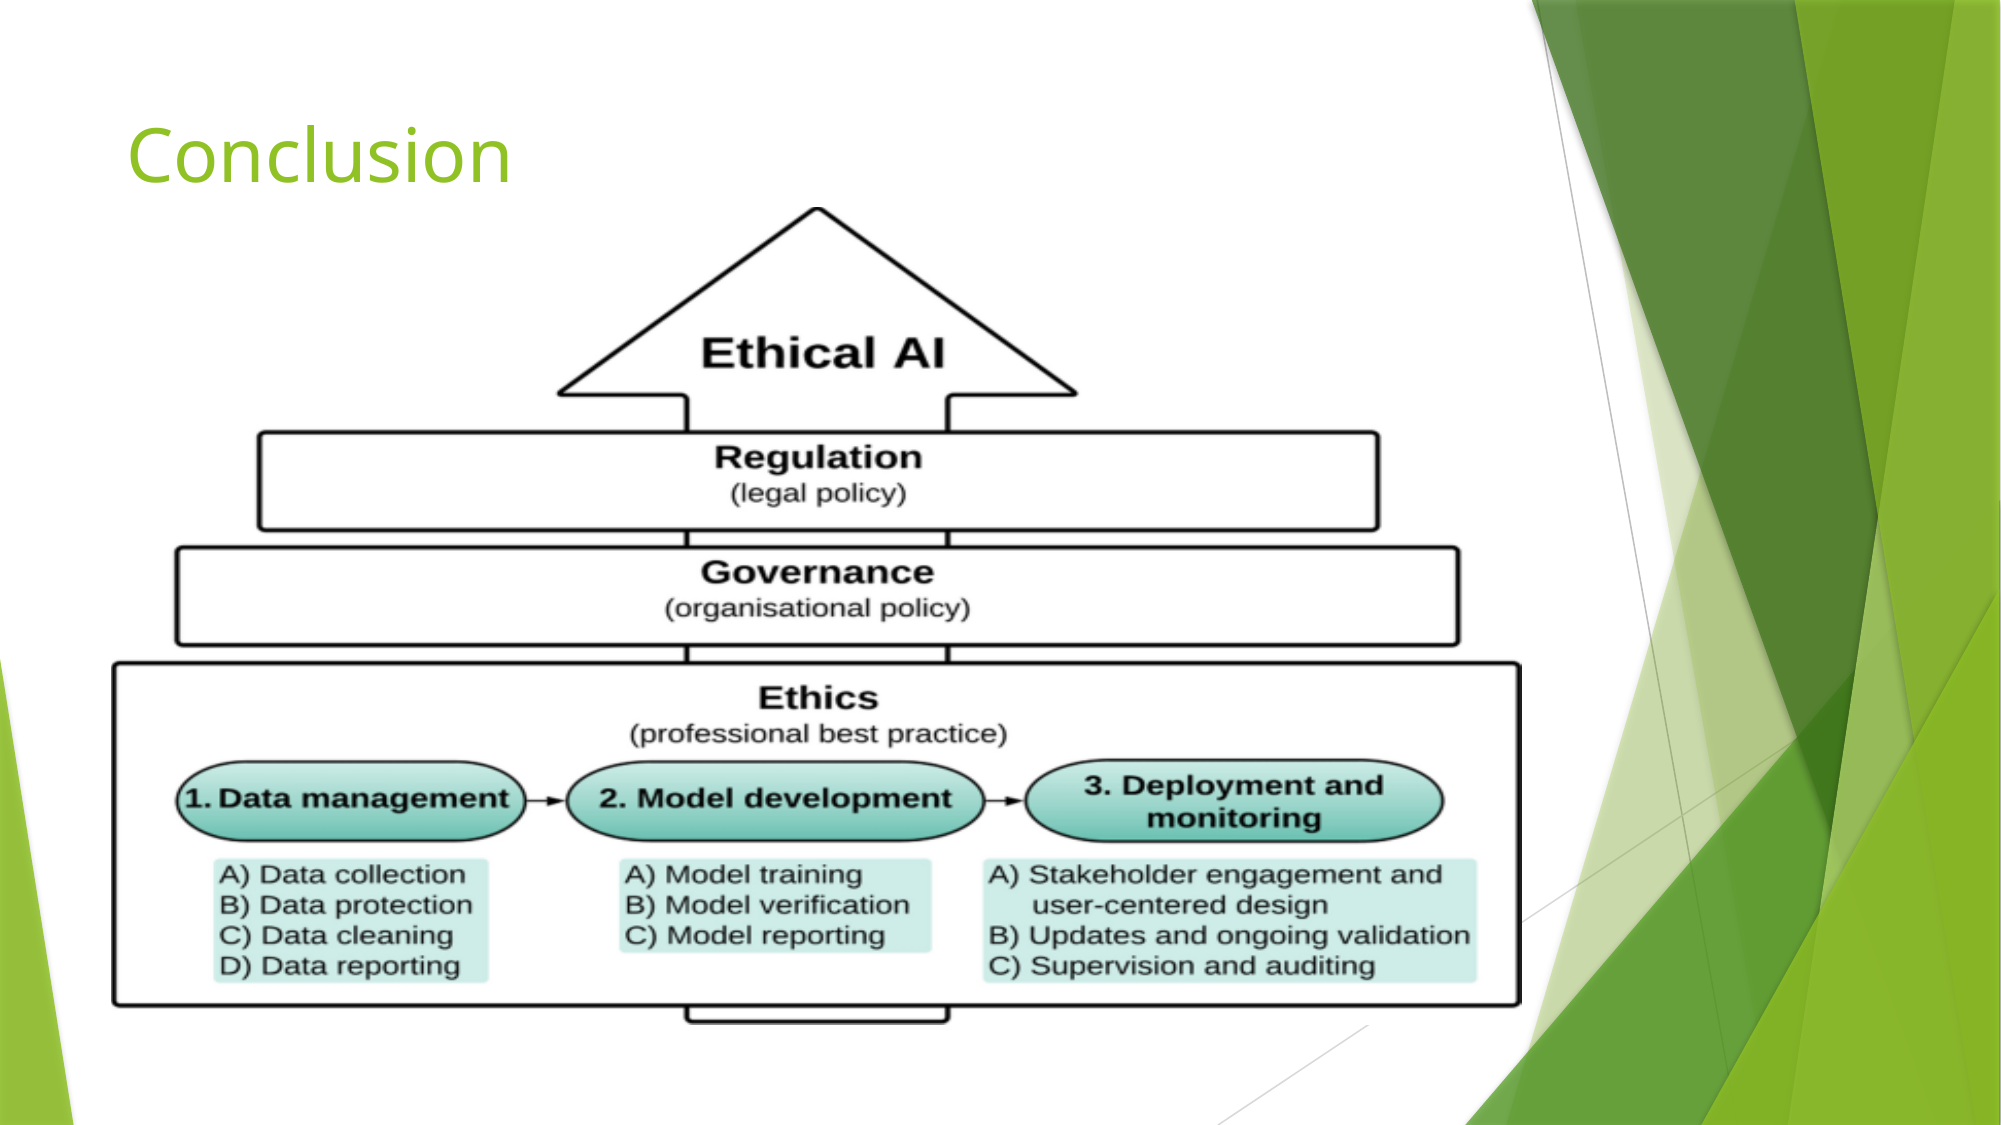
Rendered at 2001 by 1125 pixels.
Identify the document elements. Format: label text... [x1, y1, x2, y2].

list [110, 207, 1522, 1026]
title Conclusion [111, 99, 1522, 207]
